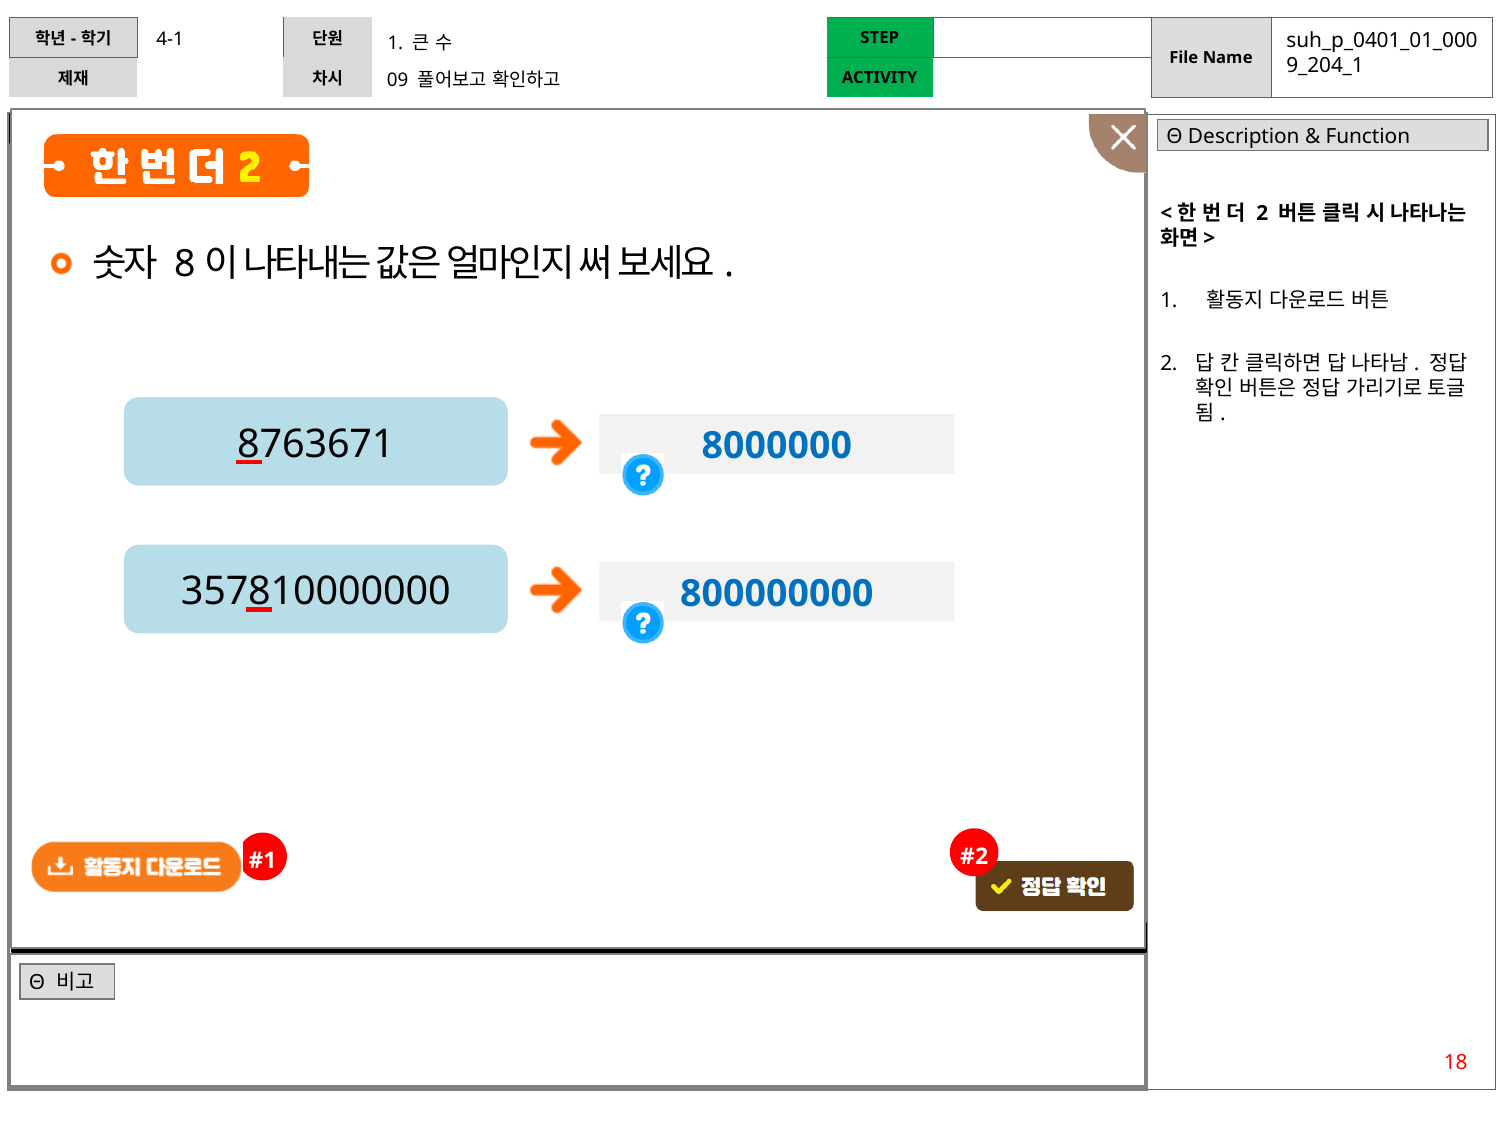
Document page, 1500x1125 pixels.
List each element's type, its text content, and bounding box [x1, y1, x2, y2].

text_box 1. 큰 수 [372, 23, 828, 48]
picture [528, 413, 586, 469]
picture [47, 249, 75, 278]
text_box 4-1 [141, 18, 284, 55]
text_box #2 [947, 826, 1001, 878]
text_box <한 번 더 2 버튼 클릭 시 나타나는 화면> 활동지 다운로드 버튼 답 칸 클릭하면 답 나타남. 정답 확인 버튼은 정답 가리기로 토글 됨. [1145, 160, 1500, 557]
picture [30, 839, 243, 894]
picture [973, 857, 1137, 912]
text_box 357810000000 [121, 542, 510, 636]
picture [43, 134, 310, 197]
text_box 800000000 [599, 561, 955, 622]
picture [621, 600, 664, 644]
text_box #1 [243, 830, 290, 883]
text_box 숫자 8이 나타내는 값은 얼마인지 써 보세요. [77, 231, 1164, 292]
text_box [9, 107, 1147, 950]
text_box 8000000 [599, 414, 955, 474]
text_box 8763671 [121, 394, 510, 488]
picture [1086, 113, 1146, 173]
table_header Θ Description & Function [1158, 120, 1487, 150]
picture [621, 453, 664, 496]
text_box suh_p_0401_01_0009_204_1 [1271, 18, 1500, 84]
picture [528, 561, 586, 617]
text_box 09 풀어보고 확인하고 [372, 60, 821, 96]
